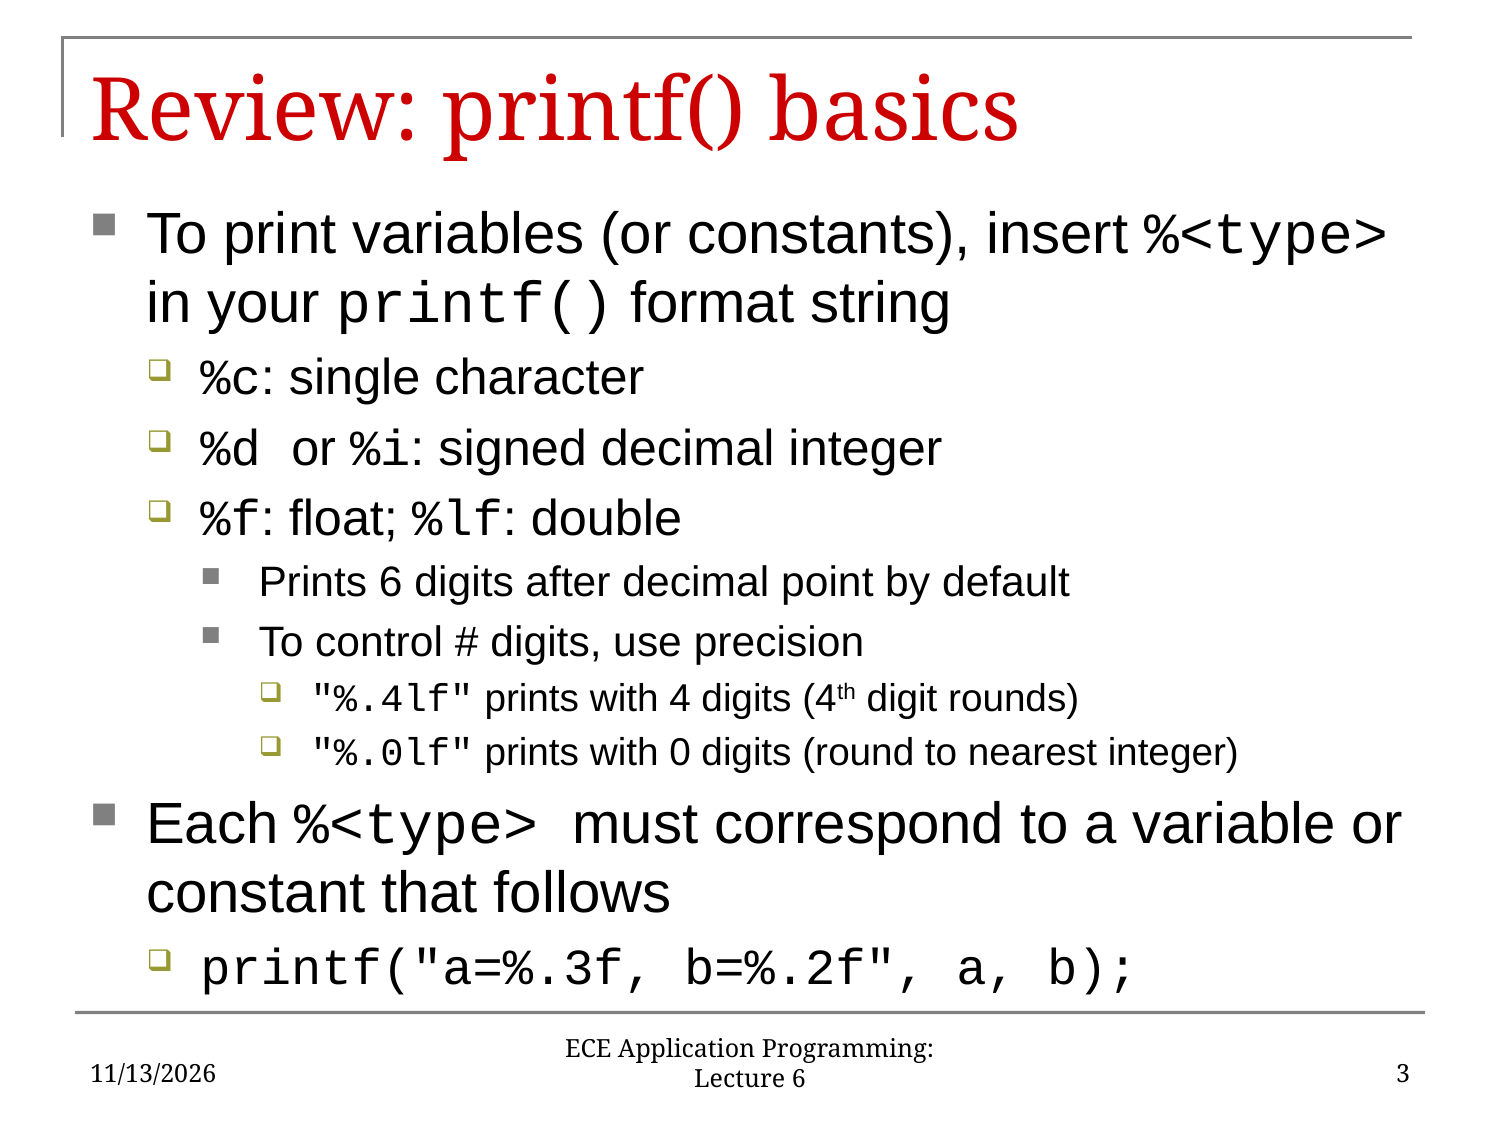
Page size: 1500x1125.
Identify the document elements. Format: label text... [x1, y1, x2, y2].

list To print variables (or constants), insert %<type> in your printf() format string %c: single character %d or %i: signed decimal integer %f: float; %lf: double Prints 6 digits after decimal point by default To control # digits, use precision "%.4lf" prints with 4 digits (4th digit rounds) "%.0lf" prints with 0 digits (round to nearest integer) Each %<type> must correspond to a variable or constant that follows printf("a=%.3f, b=%.2f", a, b); [75, 187, 1425, 1006]
slide_number 3 [1074, 1023, 1426, 1100]
title Review: printf() basics [75, 45, 1425, 163]
footer ECE Application Programming: Lecture 6 [512, 1024, 988, 1101]
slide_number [74, 1023, 426, 1100]
